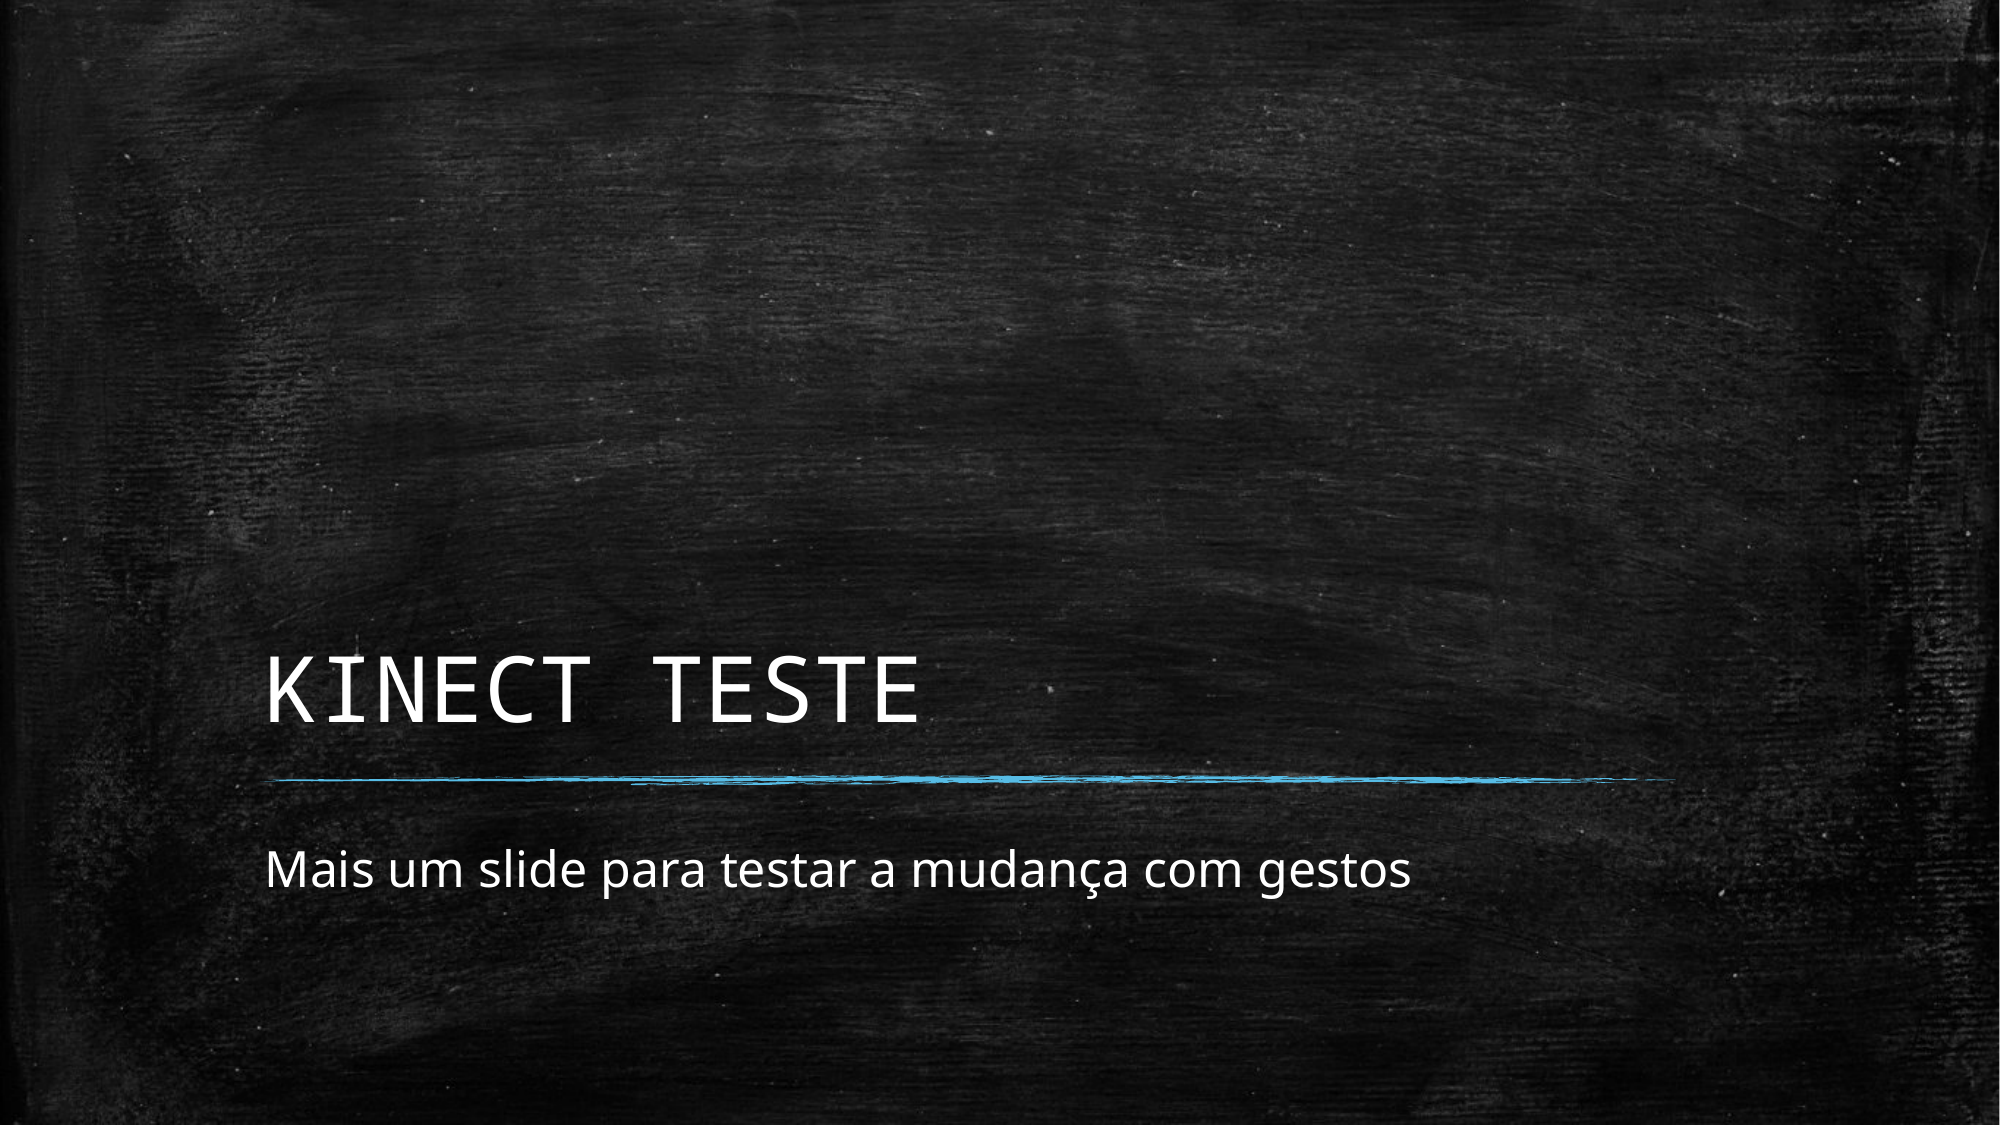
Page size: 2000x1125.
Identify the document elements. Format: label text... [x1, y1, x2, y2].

title KINECT TESTE [249, 312, 1750, 750]
list Mais um slide para testar a mudança com gestos [249, 837, 1750, 1013]
